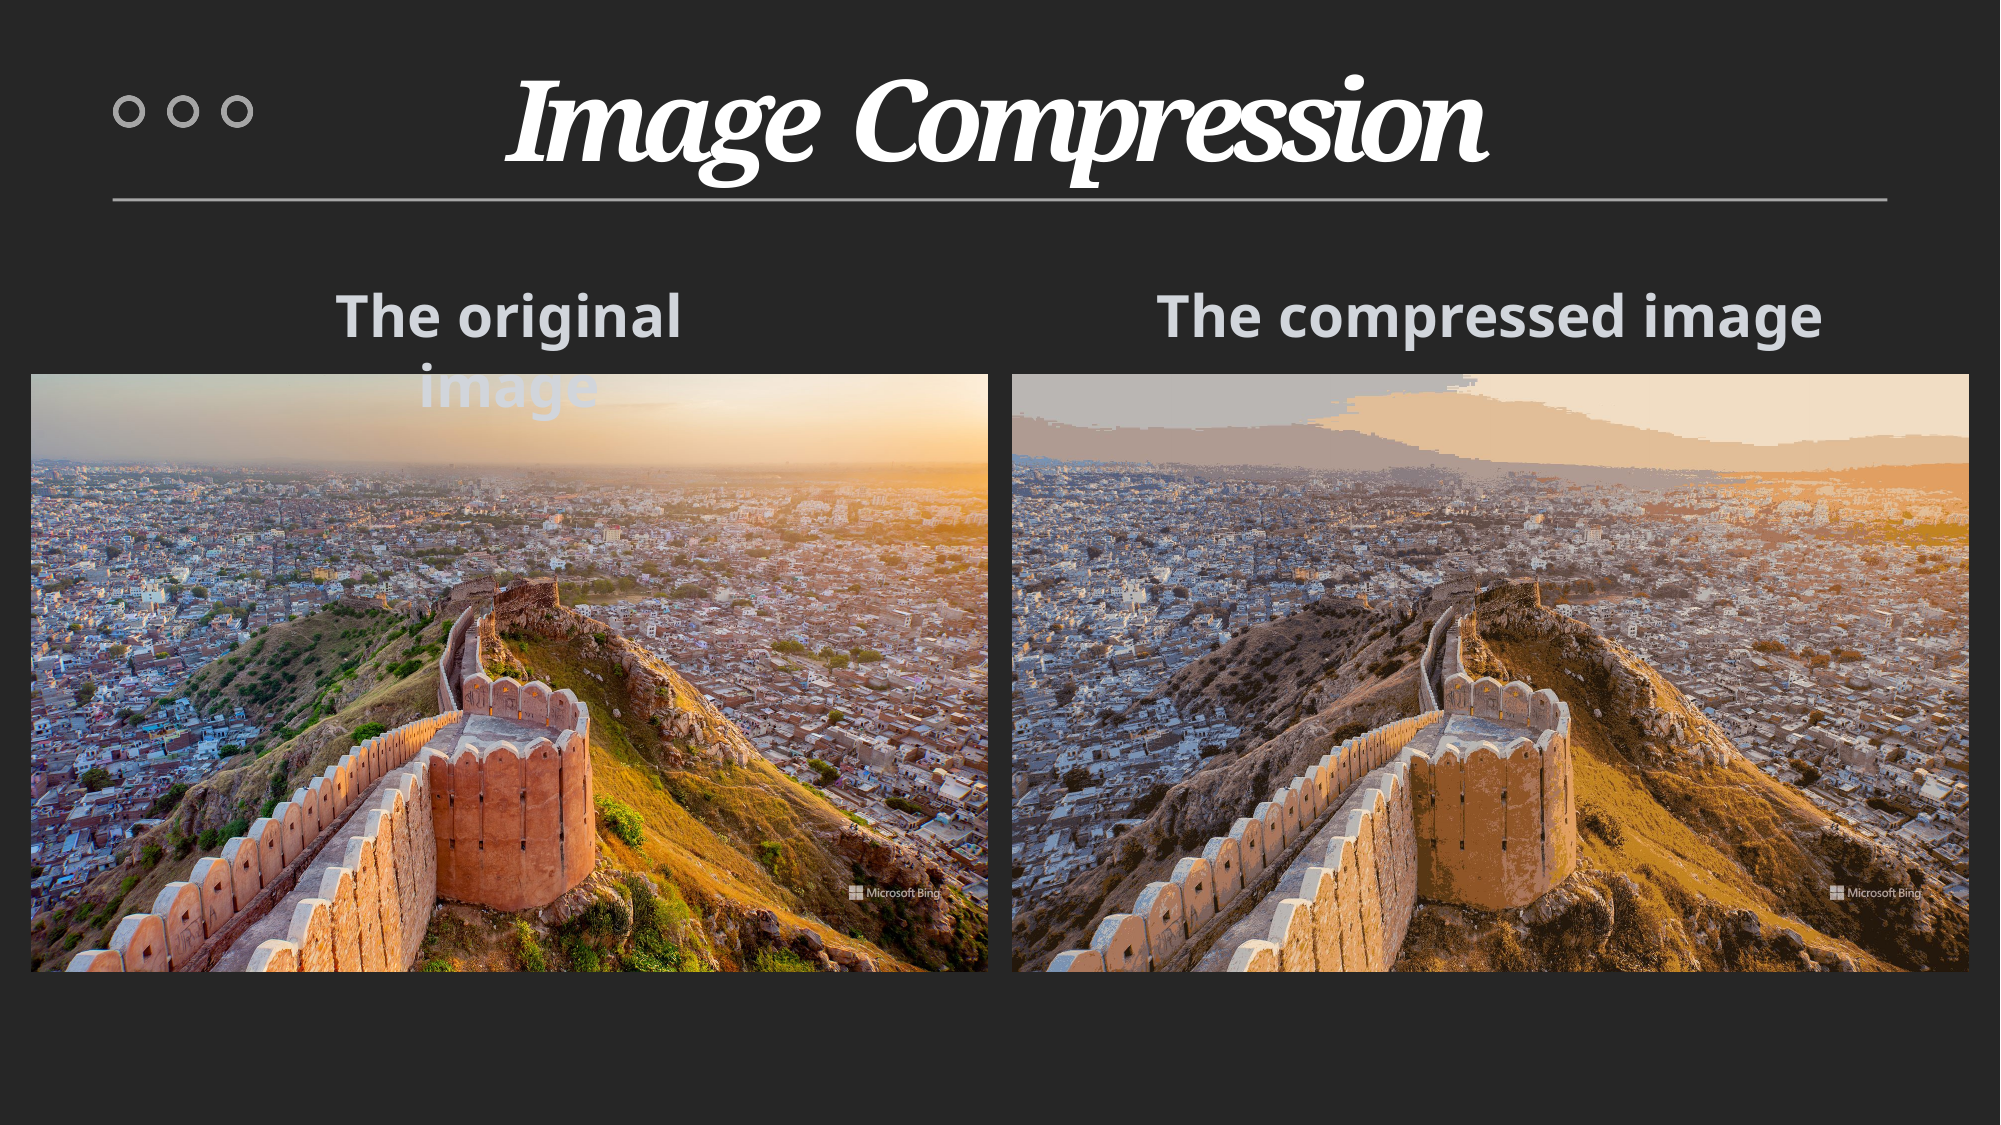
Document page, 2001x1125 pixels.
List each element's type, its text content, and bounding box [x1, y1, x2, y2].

text_box The original image [255, 271, 764, 374]
text_box [112, 198, 1888, 202]
picture [112, 95, 254, 128]
picture [31, 374, 988, 972]
text_box The compressed image [1139, 271, 1842, 357]
text_box Image Compression [169, 8, 1831, 191]
picture [1012, 374, 1969, 972]
